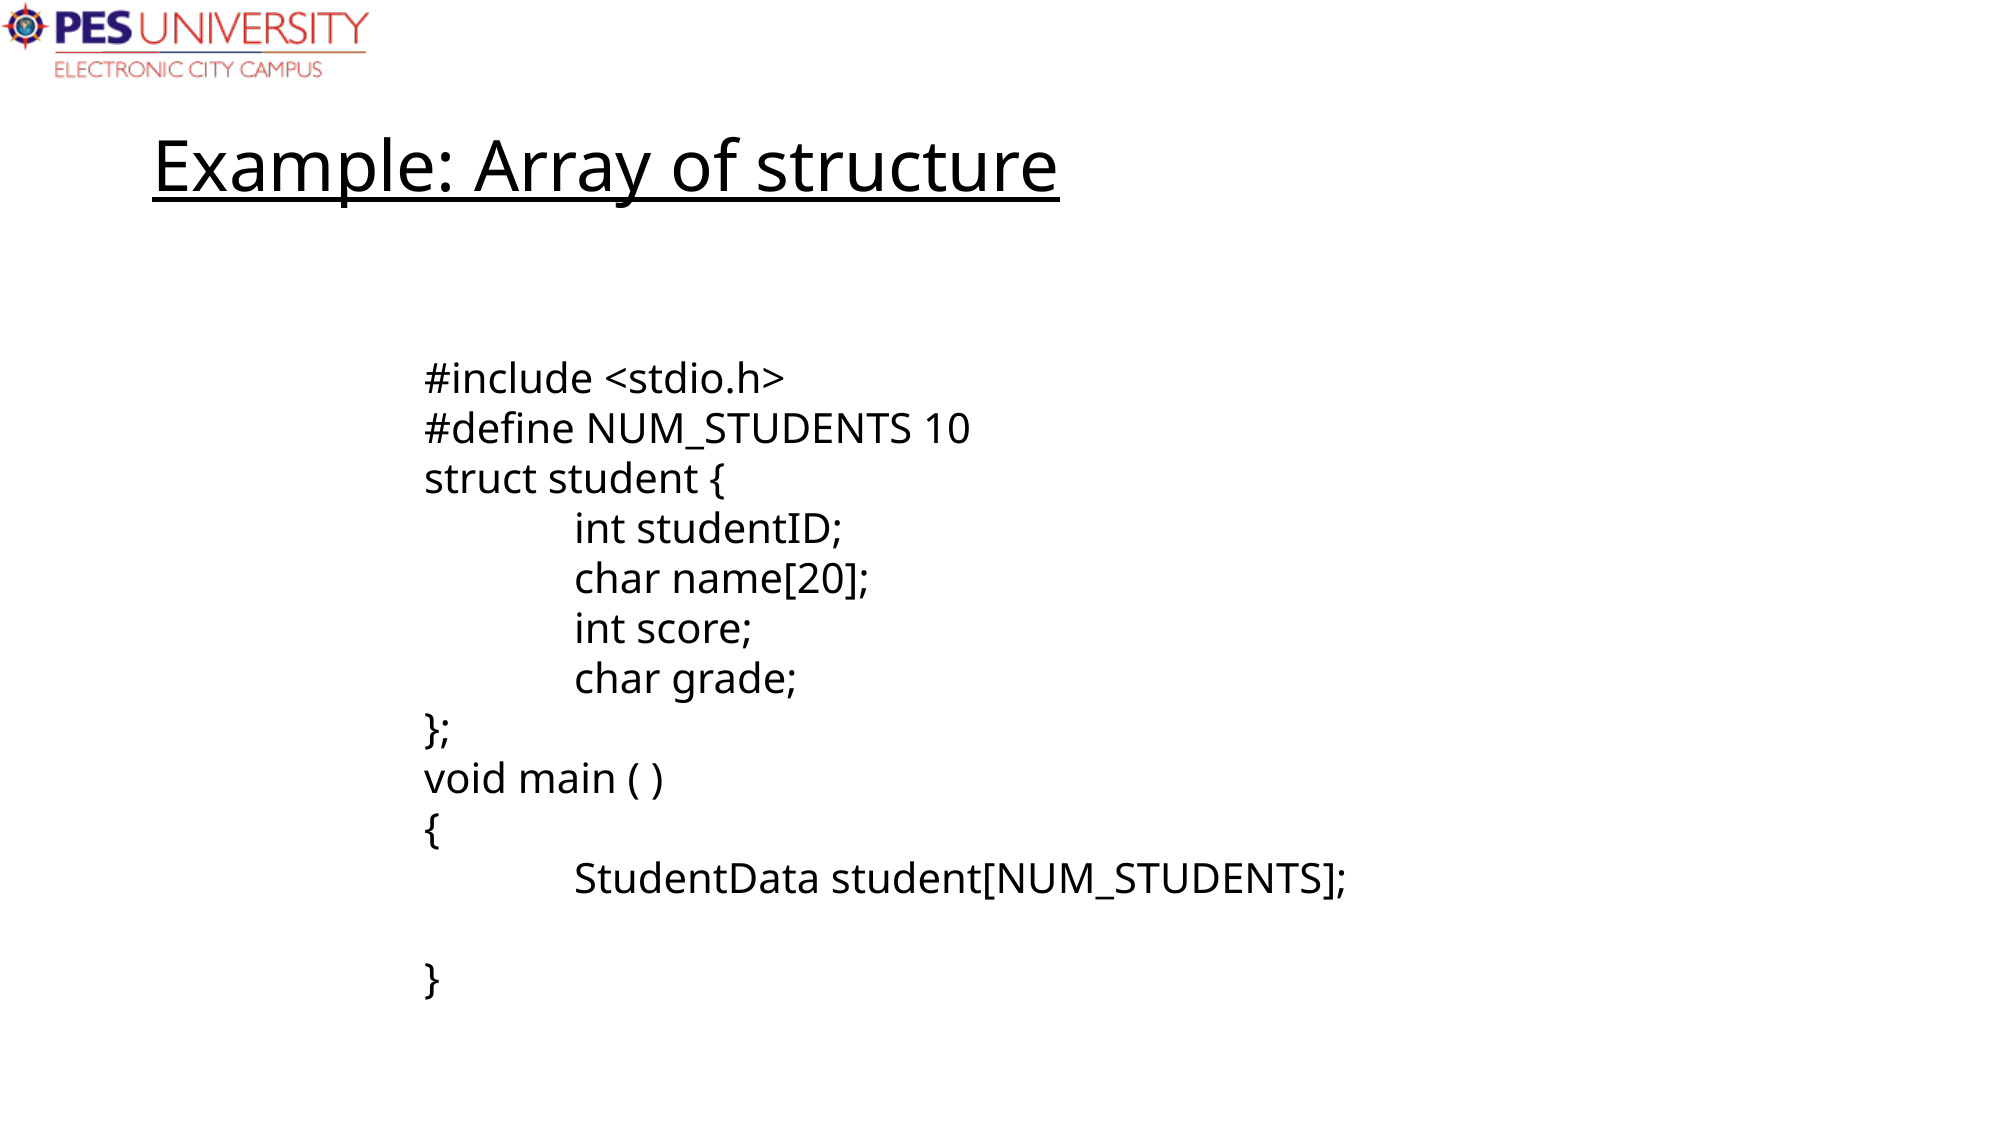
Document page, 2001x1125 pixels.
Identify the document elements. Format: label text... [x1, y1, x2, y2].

title Example: Array of structure [137, 59, 1863, 278]
text_box #include <stdio.h> #define NUM_STUDENTS 10 struct student { int studentID; char name[20]; int score; char grade; }; void main ( ) { StudentData student[NUM_STUDENTS]; } [409, 343, 1372, 1009]
picture [0, 0, 373, 84]
